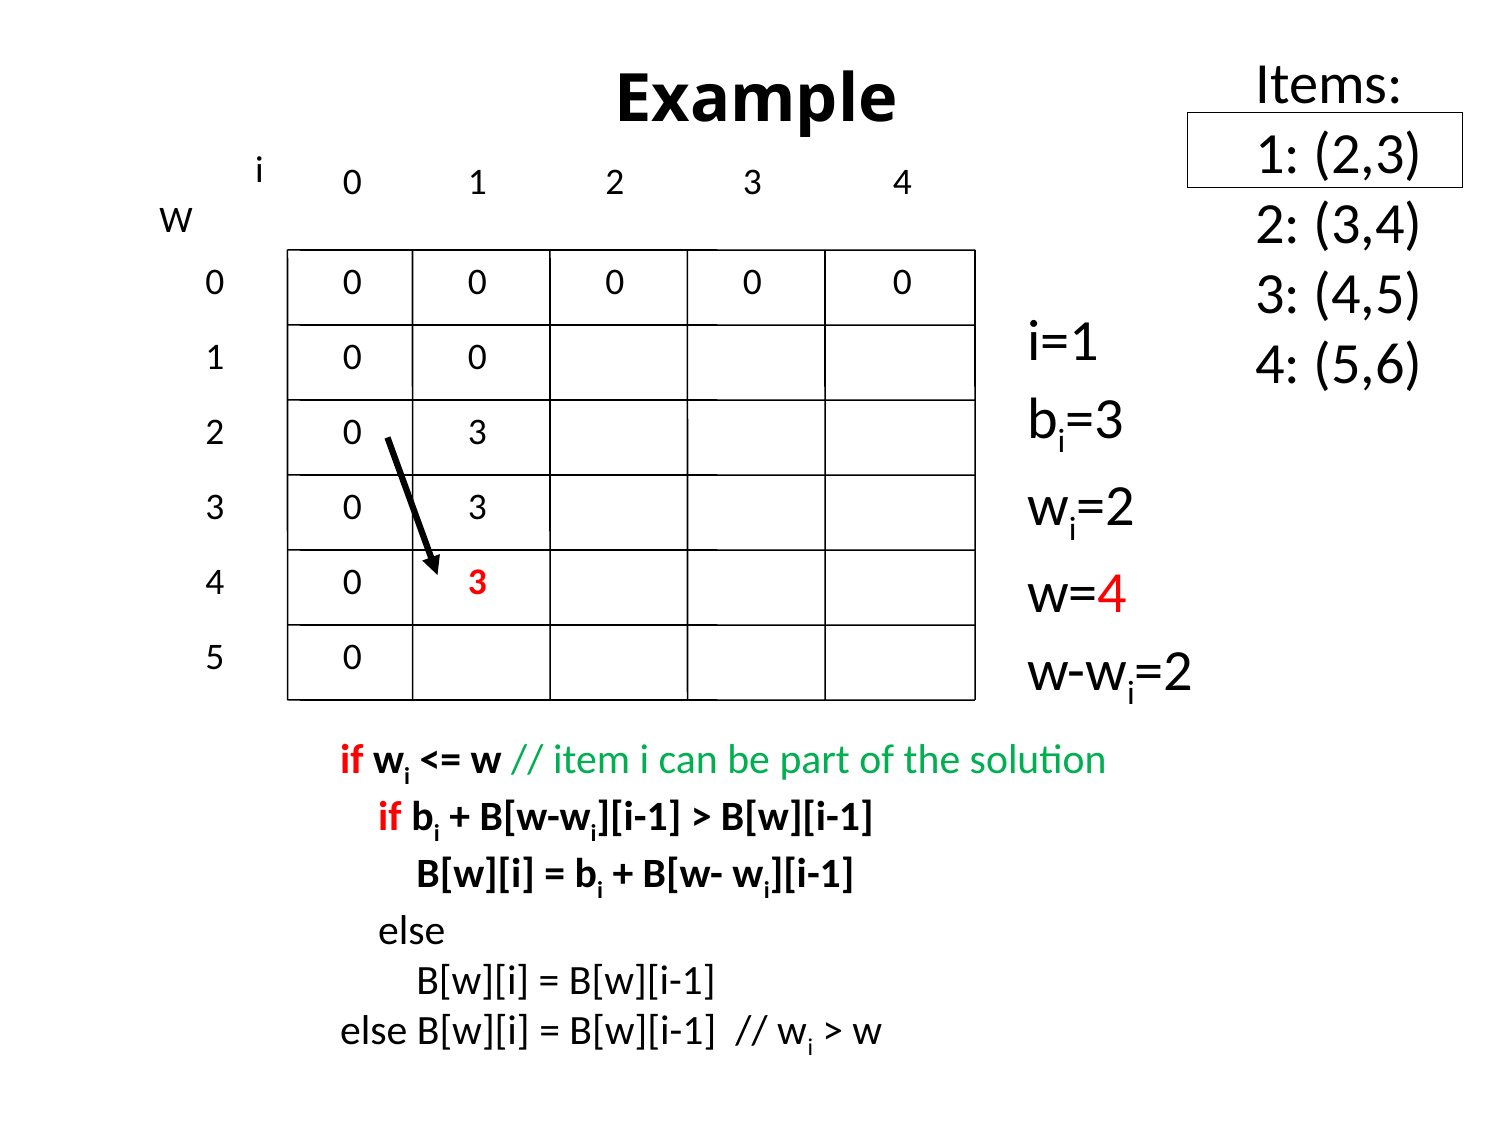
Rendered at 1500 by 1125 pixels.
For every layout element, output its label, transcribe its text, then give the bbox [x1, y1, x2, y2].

text_box i=1 bi=3 wi=2 w=4 w-wi=2 [1012, 287, 1220, 719]
text_box 3 [453, 549, 502, 610]
text_box if wi <= w // item i can be part of the solution if bi + B[w-wi][i-1] > B[w][i-1] B[w][i] = bi + B[w- wi][i-1] else B[w][i] = B[w][i-1] else B[w][i] = B[w][i-1] // wi > w [287, 724, 1425, 1068]
text_box 5 [190, 624, 240, 685]
text_box 3 [453, 399, 502, 460]
text_box 0 [190, 249, 240, 310]
text_box 0 [590, 249, 640, 310]
text_box i [240, 137, 279, 198]
text_box W [144, 187, 208, 248]
text_box 1 [190, 324, 240, 385]
text_box 1 [453, 149, 502, 210]
text_box 0 [328, 399, 377, 460]
text_box Items: 1: (2,3) 2: (3,4) 3: (4,5) 4: (5,6) [1240, 188, 1451, 403]
text_box 3 [190, 474, 240, 535]
text_box 0 [328, 549, 377, 610]
text_box 4 [190, 549, 240, 610]
text_box 2 [590, 149, 640, 210]
text_box 0 [328, 624, 377, 685]
text_box 3 [453, 474, 502, 535]
text_box 3 [728, 149, 777, 210]
title Example [350, 50, 1163, 150]
text_box Items: 1: (2,3) 2: (3,4) 3: (4,5) 4: (5,6) [1240, 37, 1451, 112]
text_box [1187, 112, 1463, 188]
text_box [387, 437, 440, 575]
text_box 2 [190, 399, 240, 460]
text_box 0 [878, 249, 927, 310]
text_box 0 [453, 324, 502, 385]
text_box 0 [728, 249, 777, 310]
text_box 0 [328, 249, 377, 310]
text_box 0 [328, 474, 377, 535]
text_box 0 [328, 149, 377, 210]
text_box 4 [878, 149, 927, 210]
text_box 0 [453, 249, 502, 310]
text_box 0 [328, 324, 377, 385]
